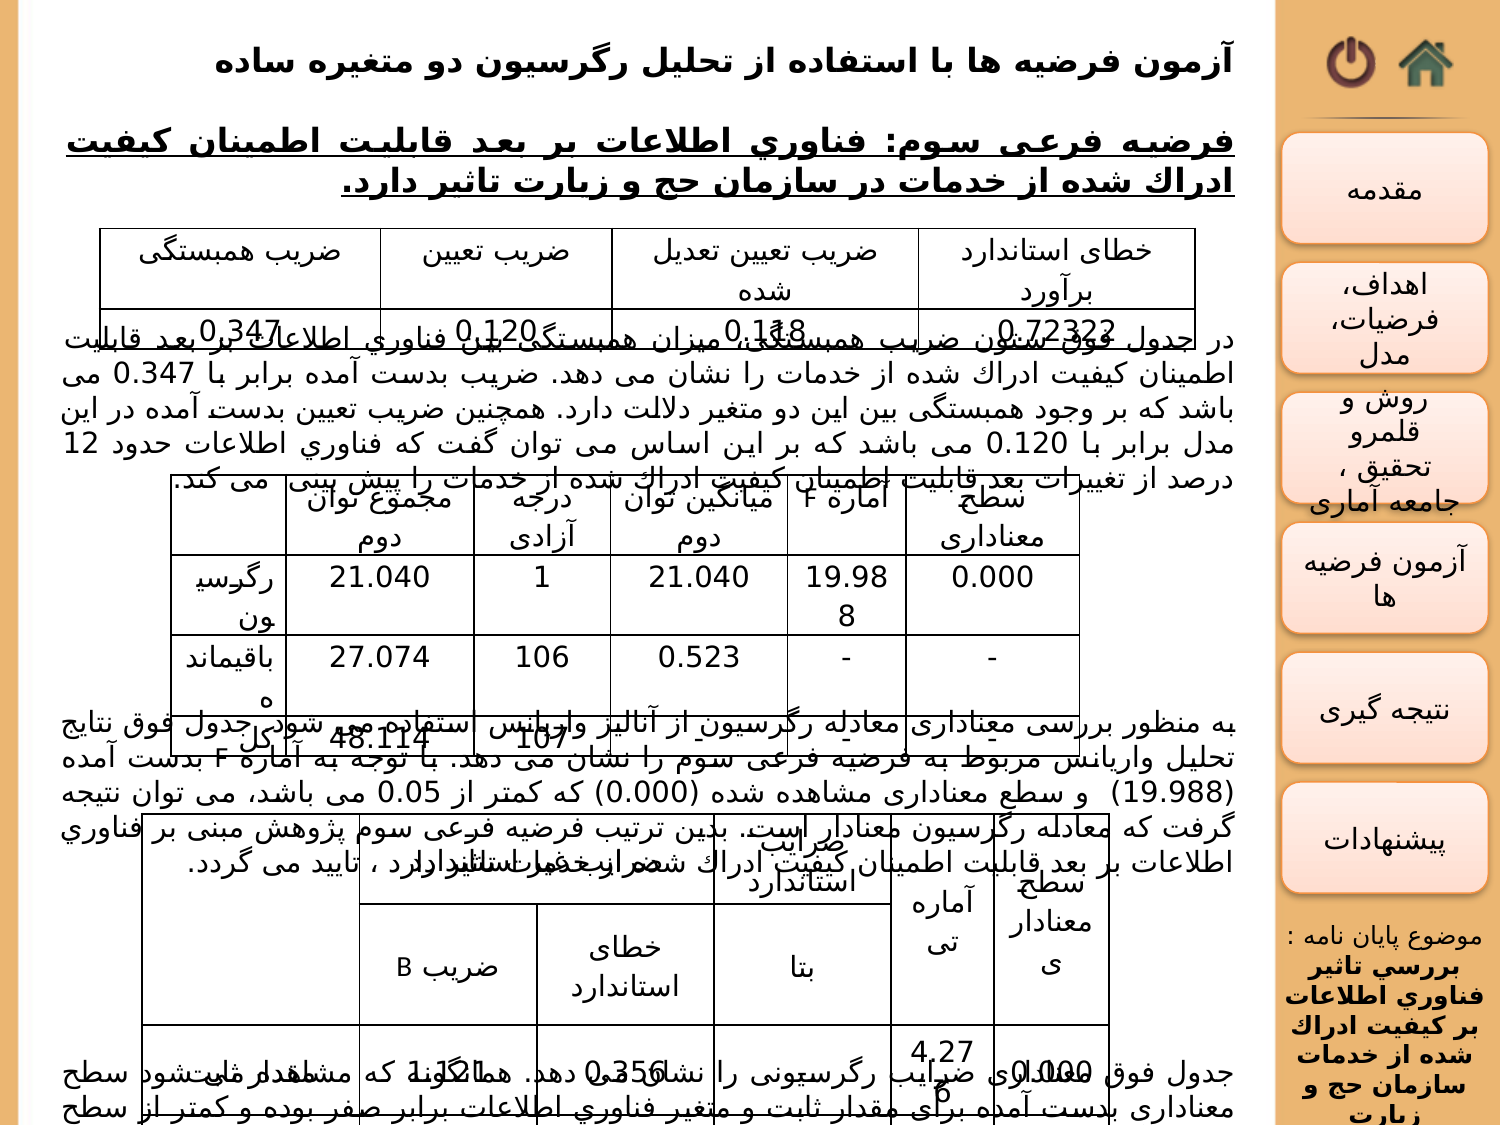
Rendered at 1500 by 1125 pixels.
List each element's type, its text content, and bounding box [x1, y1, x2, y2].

table_header آماره تی [892, 815, 993, 1024]
text_box روش و قلمرو تحقیق ، جامعه آماری [1280, 391, 1490, 505]
table_cell ضریب B [360, 905, 536, 1024]
table_cell 0.118 [613, 310, 918, 348]
table_cell فناوري اطلاعات [143, 1116, 359, 1125]
table_header میانگین توان دوم [611, 476, 787, 554]
table_cell خطای استاندارد [538, 905, 713, 1024]
table_cell 0.347 [101, 310, 380, 348]
table_cell - [788, 717, 905, 755]
table_cell 0.120 [381, 310, 611, 348]
table_cell 27.074 [287, 636, 473, 715]
table_cell - [611, 717, 787, 755]
text_box نتیجه گیری [1280, 651, 1490, 765]
table_cell مقدار ثابت [143, 1026, 359, 1114]
table_cell 1.121 [360, 1026, 536, 1114]
table_cell 0.347 [715, 1116, 890, 1125]
table_header مجموع توان دوم [287, 476, 473, 554]
table_header ضریب همبستگی [101, 229, 380, 308]
table_cell 21.040 [611, 556, 787, 634]
table_cell کل [172, 717, 285, 755]
table_header ضرایب استاندارد [715, 815, 890, 903]
table_cell 19.988 [788, 556, 905, 634]
table_cell 5.410 [892, 1116, 993, 1125]
table_cell 21.040 [287, 556, 473, 634]
table_header ضریب تعیین [381, 229, 611, 308]
text_box آزمون فرضیه ها [1280, 521, 1490, 635]
table_cell - [788, 636, 905, 715]
table_header سطح معناداری [995, 815, 1108, 1024]
table_header سطح معناداری [907, 476, 1079, 554]
table_cell 0.000 [995, 1026, 1108, 1114]
table_cell 0.356 [538, 1026, 713, 1114]
table_cell 48.114 [287, 717, 473, 755]
table_cell - [715, 1026, 890, 1114]
table_cell 1 [475, 556, 610, 634]
table_header [172, 476, 285, 554]
table_cell 4.276 [892, 1026, 993, 1114]
table_cell رگرسیون [172, 556, 285, 634]
table_cell 0.523 [611, 636, 787, 715]
table_header درجه آزادی [475, 476, 610, 554]
picture [0, 0, 1500, 1125]
table_cell باقیمانده [172, 636, 285, 715]
table_cell - [907, 636, 1079, 715]
text_box آزمون فرضیه ها با استفاده از تحلیل رگرسیون دو متغیره ساده فرضیه فرعی سوم: فناوري اطلاعات بر بعد قابليت اطمينان كيفيت ادراك شده از خدمات در سازمان حج و زيارت تاثير دارد. در جدول فوق ستون ضریب همبستگی، میزان همبستگی بین فناوري اطلاعات بر بعد قابليت اطمينان كيفيت ادراك شده از خدمات را نشان می دهد. ضریب بدست آمده برابر با 0.347 می باشد که بر وجود همبستگی بین این دو متغیر دلالت دارد. همچنین ضریب تعیین بدست آمده در این مدل برابر با 0.120 می باشد که بر این اساس می توان گفت که فناوري اطلاعات حدود 12 درصد از تغییرات بعد قابليت اطمينان كيفيت ادراك شده از خدمات را پیش بینی می کند. به منظور بررسی معناداری معادله رگرسیون از آنالیز واریانس استفاده می شود. جدول فوق نتایج تحلیل واریانس مربوط به فرضیه فرعی سوم را نشان می دهد. با توجه به آماره F بدست آمده (19.988) و سطع معناداری مشاهده شده (0.000) که کمتر از 0.05 می باشد، می توان نتیجه گرفت که معادله رگرسیون معنادار است. بدین ترتیب فرضیه فرعی سوم پژوهش مبنی بر فناوري اطلاعات بر بعد قابليت اطمينان كيفيت ادراك شده از خدمات تاثیر دارد ، تایید می گردد. جدول فوق معناداری ضرایب رگرسیونی را نشان می دهد. همانگونه که مشاهده می شود سطح معناداری بدست آمده برای مقدار ثابت و متغیر فناوري اطلاعات برابر صفر بوده و کمتر از سطح خطای آلفا 0.05 است. بنابراین ضریب رگرسیونی متغیر و مقدار ثابت معنادار می باشند و مقدار ثابت برابر با 1.121 و ضریب رگرسیونی متغیر برابر با 0.355 می باشد. [45, 32, 1250, 1125]
table_cell 0.000 [907, 556, 1079, 634]
table_header آماره F [788, 476, 905, 554]
table_cell 107 [475, 717, 610, 755]
table_cell 0.355 [360, 1116, 536, 1125]
text_box پیشنهادات [1280, 781, 1490, 894]
table_cell 0.000 [995, 1116, 1108, 1125]
table_cell - [907, 717, 1079, 755]
table_header خطای استاندارد برآورد [919, 229, 1194, 308]
text_box موضوع پایان نامه : بررسي تاثير فناوري اطلاعات بر كيفيت ادراك شده از خدمات سازمان حج و زيارت [1261, 911, 1500, 1125]
text_box اهداف، فرضیات، مدل [1280, 261, 1490, 375]
table_header ضریب تعیین تعدیل شده [613, 229, 918, 308]
table_cell بتا [715, 905, 890, 1024]
text_box مقدمه [1280, 131, 1490, 245]
table_cell 0.089 [538, 1116, 713, 1125]
table_header [143, 815, 359, 1024]
table_cell 0.72322 [919, 310, 1194, 348]
table_header ضرایب غیر استاندارد [360, 815, 713, 903]
table_cell 106 [475, 636, 610, 715]
